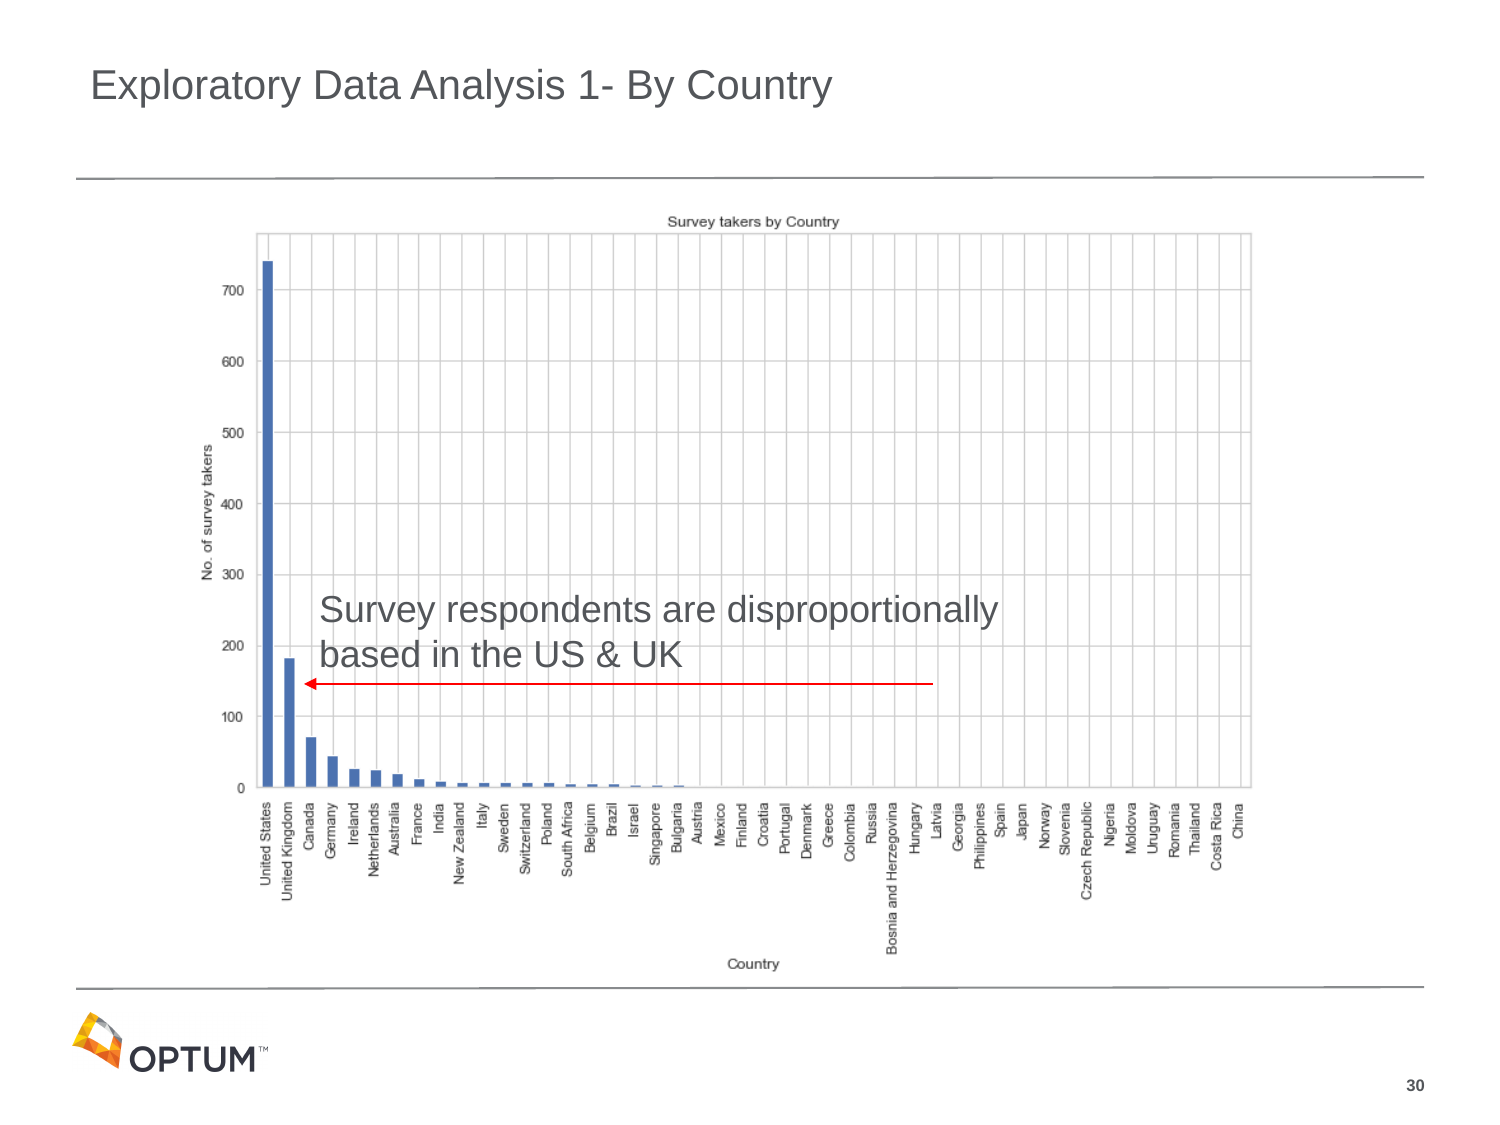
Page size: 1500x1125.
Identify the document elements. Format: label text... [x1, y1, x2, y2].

picture [72, 1012, 268, 1072]
picture [189, 208, 1263, 984]
title Exploratory Data Analysis 1- By Country [75, 45, 1425, 117]
